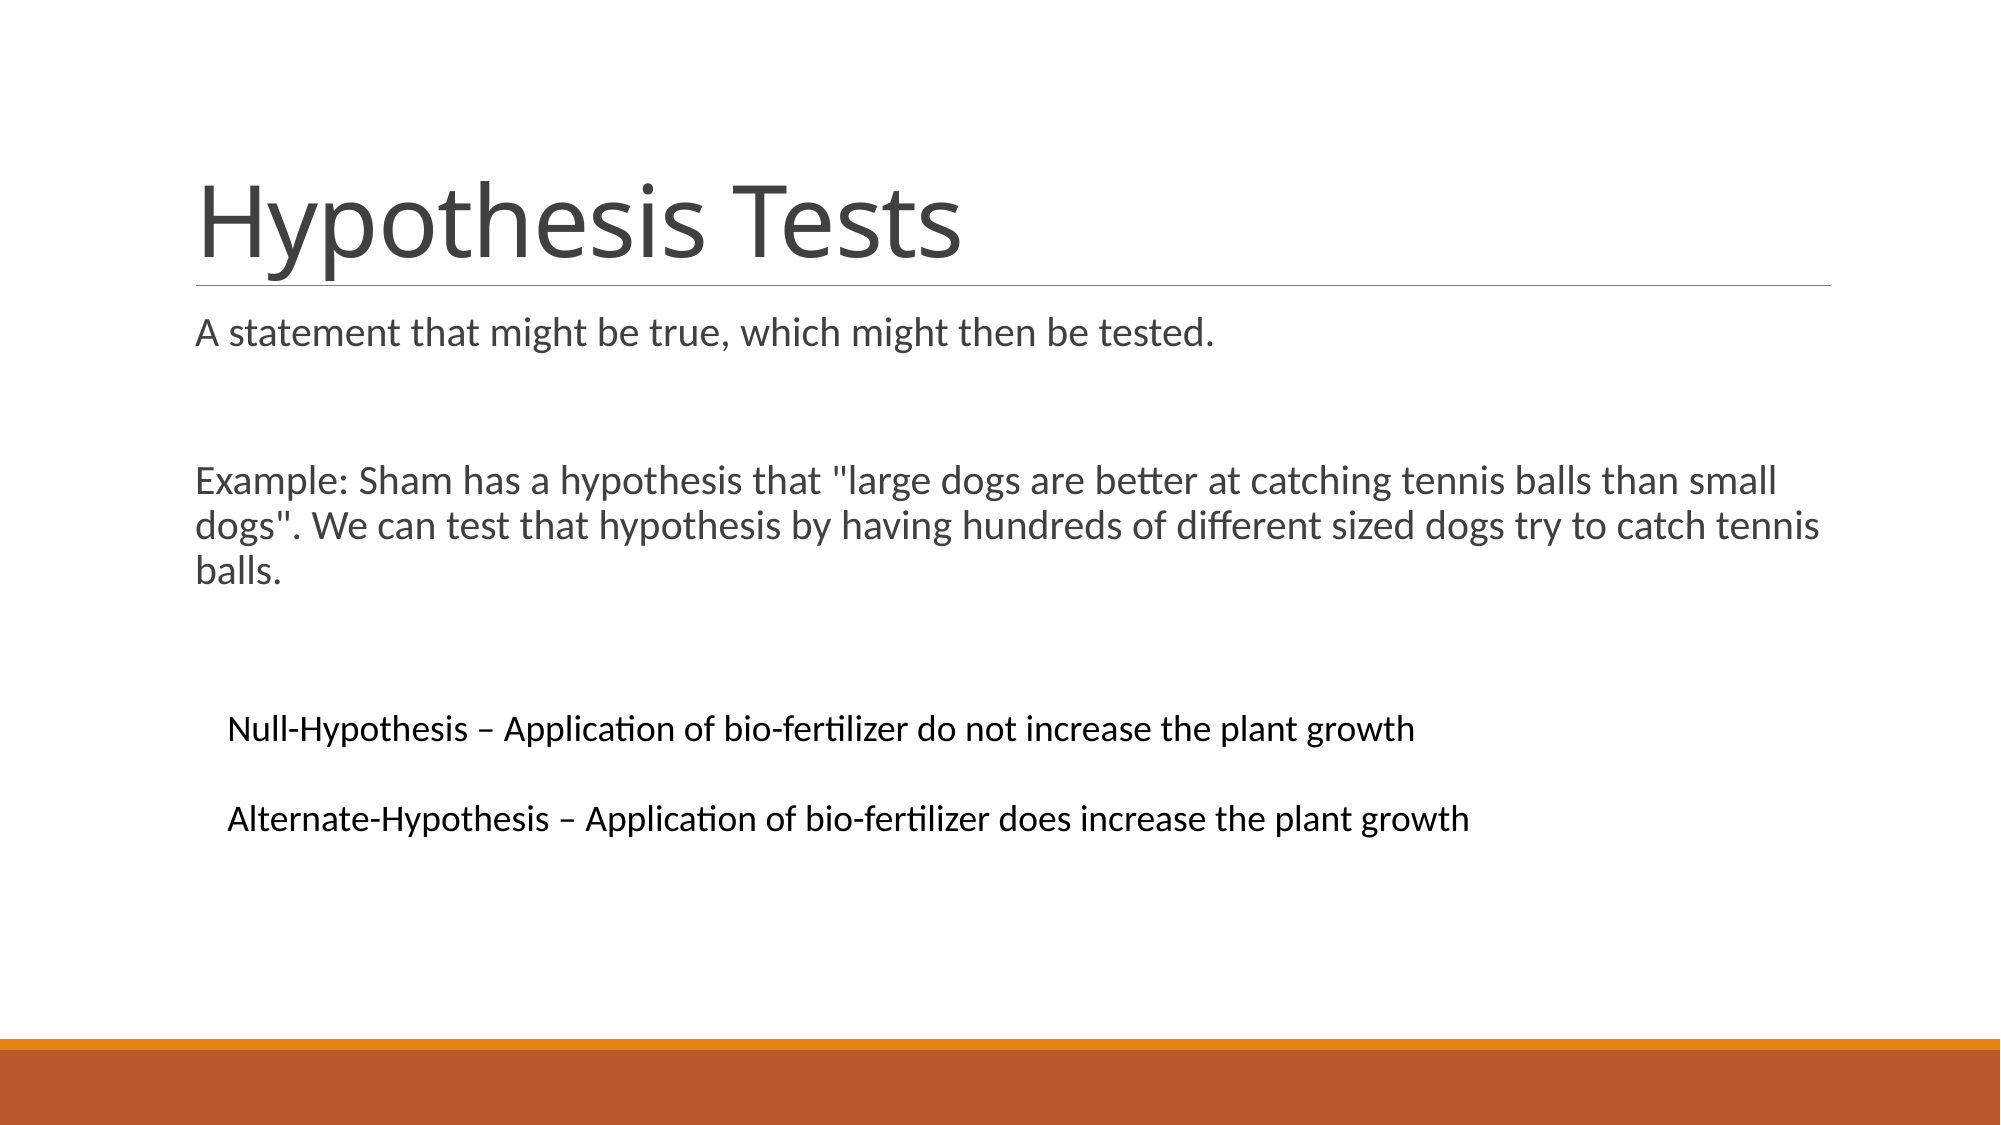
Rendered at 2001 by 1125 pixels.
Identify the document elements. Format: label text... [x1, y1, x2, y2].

text_box Null-Hypothesis – Application of bio-fertilizer do not increase the plant growth Alternate-Hypothesis – Application of bio-fertilizer does increase the plant growth [212, 696, 1544, 846]
list A statement that might be true, which might then be tested. Example: Sham has a hypothesis that "large dogs are better at catching tennis balls than small dogs". We can test that hypothesis by having hundreds of different sized dogs try to catch tennis balls. [180, 302, 1830, 963]
title Hypothesis Tests [180, 47, 1830, 285]
